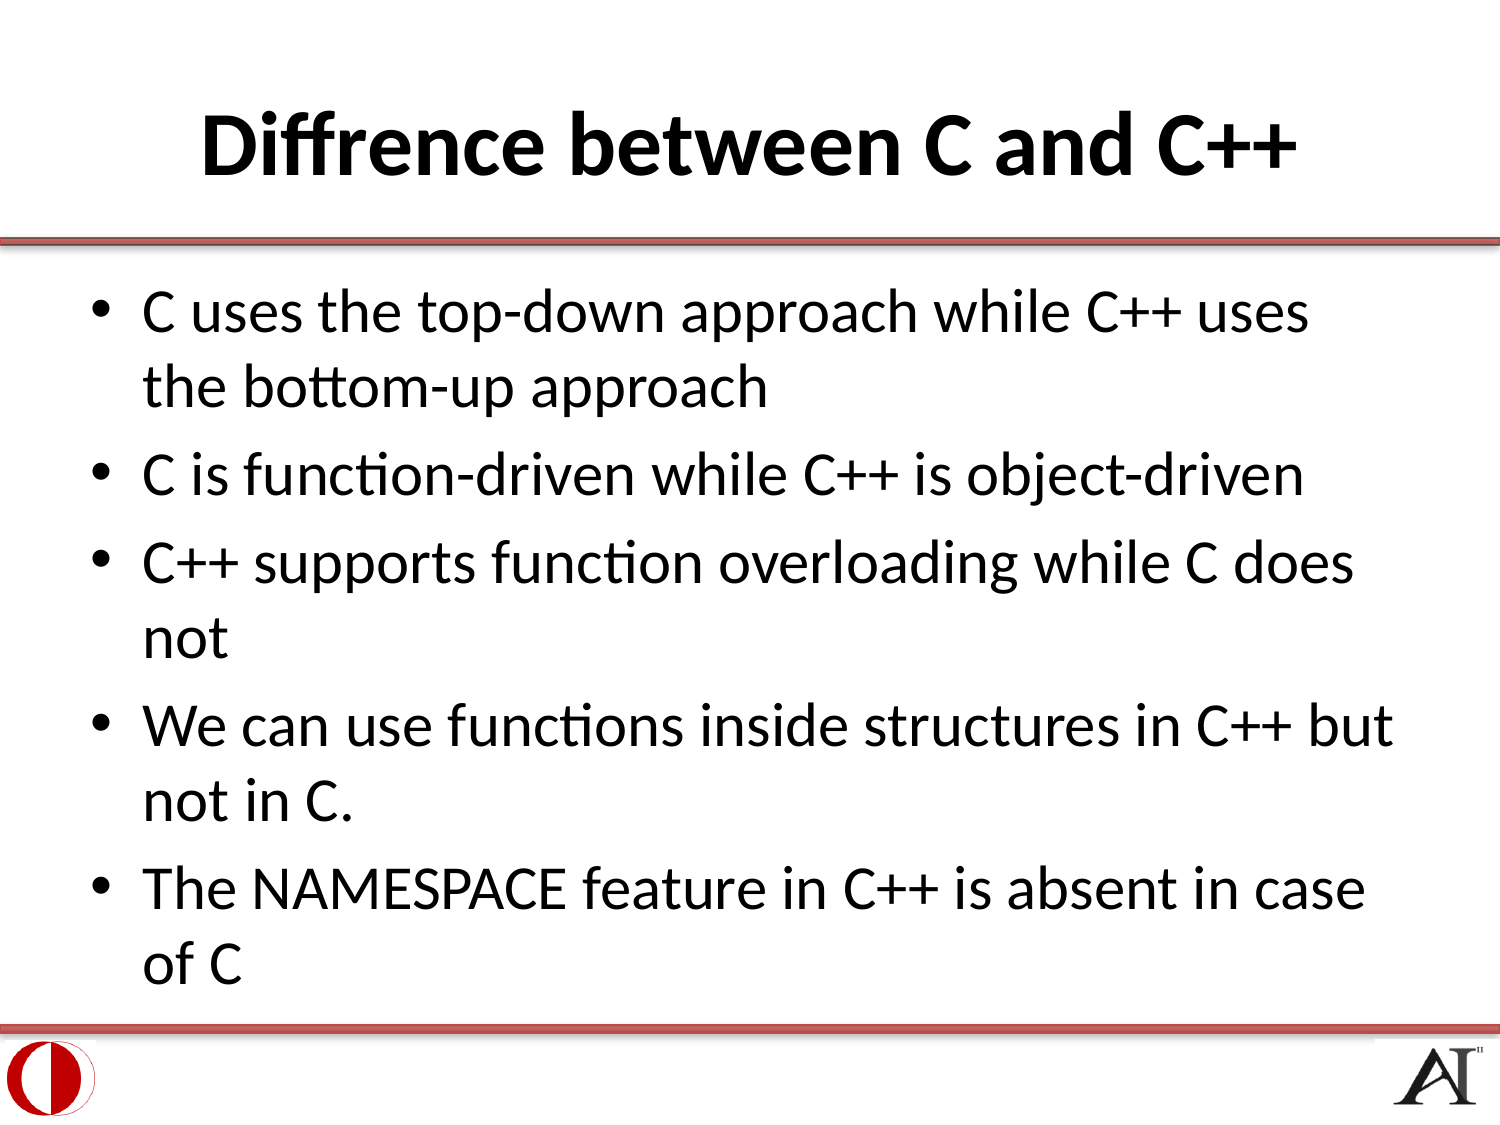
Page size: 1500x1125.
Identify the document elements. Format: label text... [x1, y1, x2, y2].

list C uses the top-down approach while C++ uses the bottom-up approach C is function-driven while C++ is object-driven C++ supports function overloading while C does not We can use functions inside structures in C++ but not in C. The NAMESPACE feature in C++ is absent in case of C [75, 262, 1425, 1005]
title Diffrence between C and C++ [75, 45, 1425, 233]
picture [5, 1040, 96, 1116]
slide_number 6 [1074, 1042, 1425, 1103]
picture [1374, 1039, 1500, 1110]
